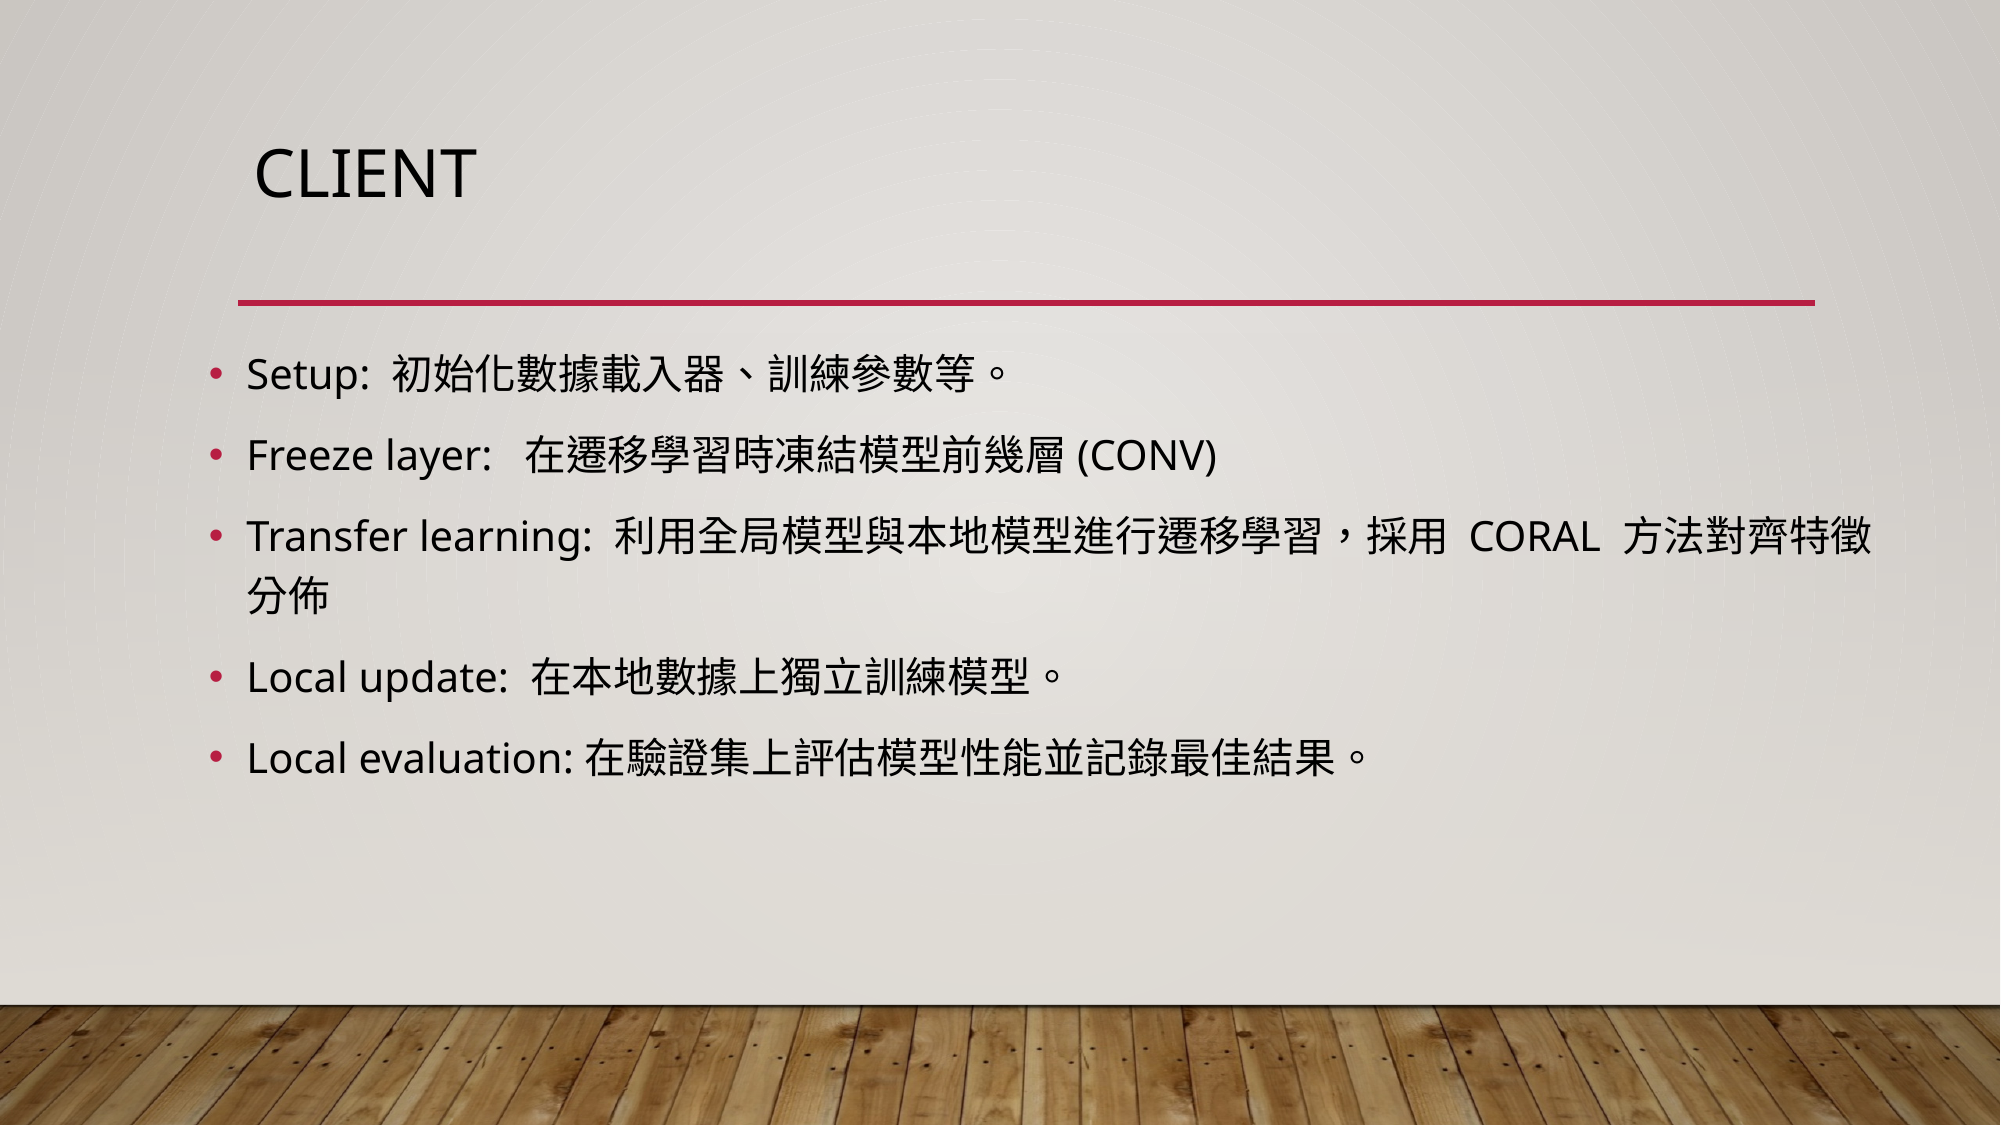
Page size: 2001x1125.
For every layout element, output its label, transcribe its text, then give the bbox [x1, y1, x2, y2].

title Client [238, 131, 1814, 305]
list Setup: 初始化數據載入器、訓練參數等。 Freeze layer: 在遷移學習時凍結模型前幾層(CONV) Transfer learning: 利用全局模型與本地模型進行遷移學習，採用 CORAL 方法對齊特徵分佈 Local update: 在本地數據上獨立訓練模型。 Local evaluation:在驗證集上評估模型性能並記錄最佳結果。 [194, 330, 1924, 897]
picture [0, 1005, 2000, 1125]
